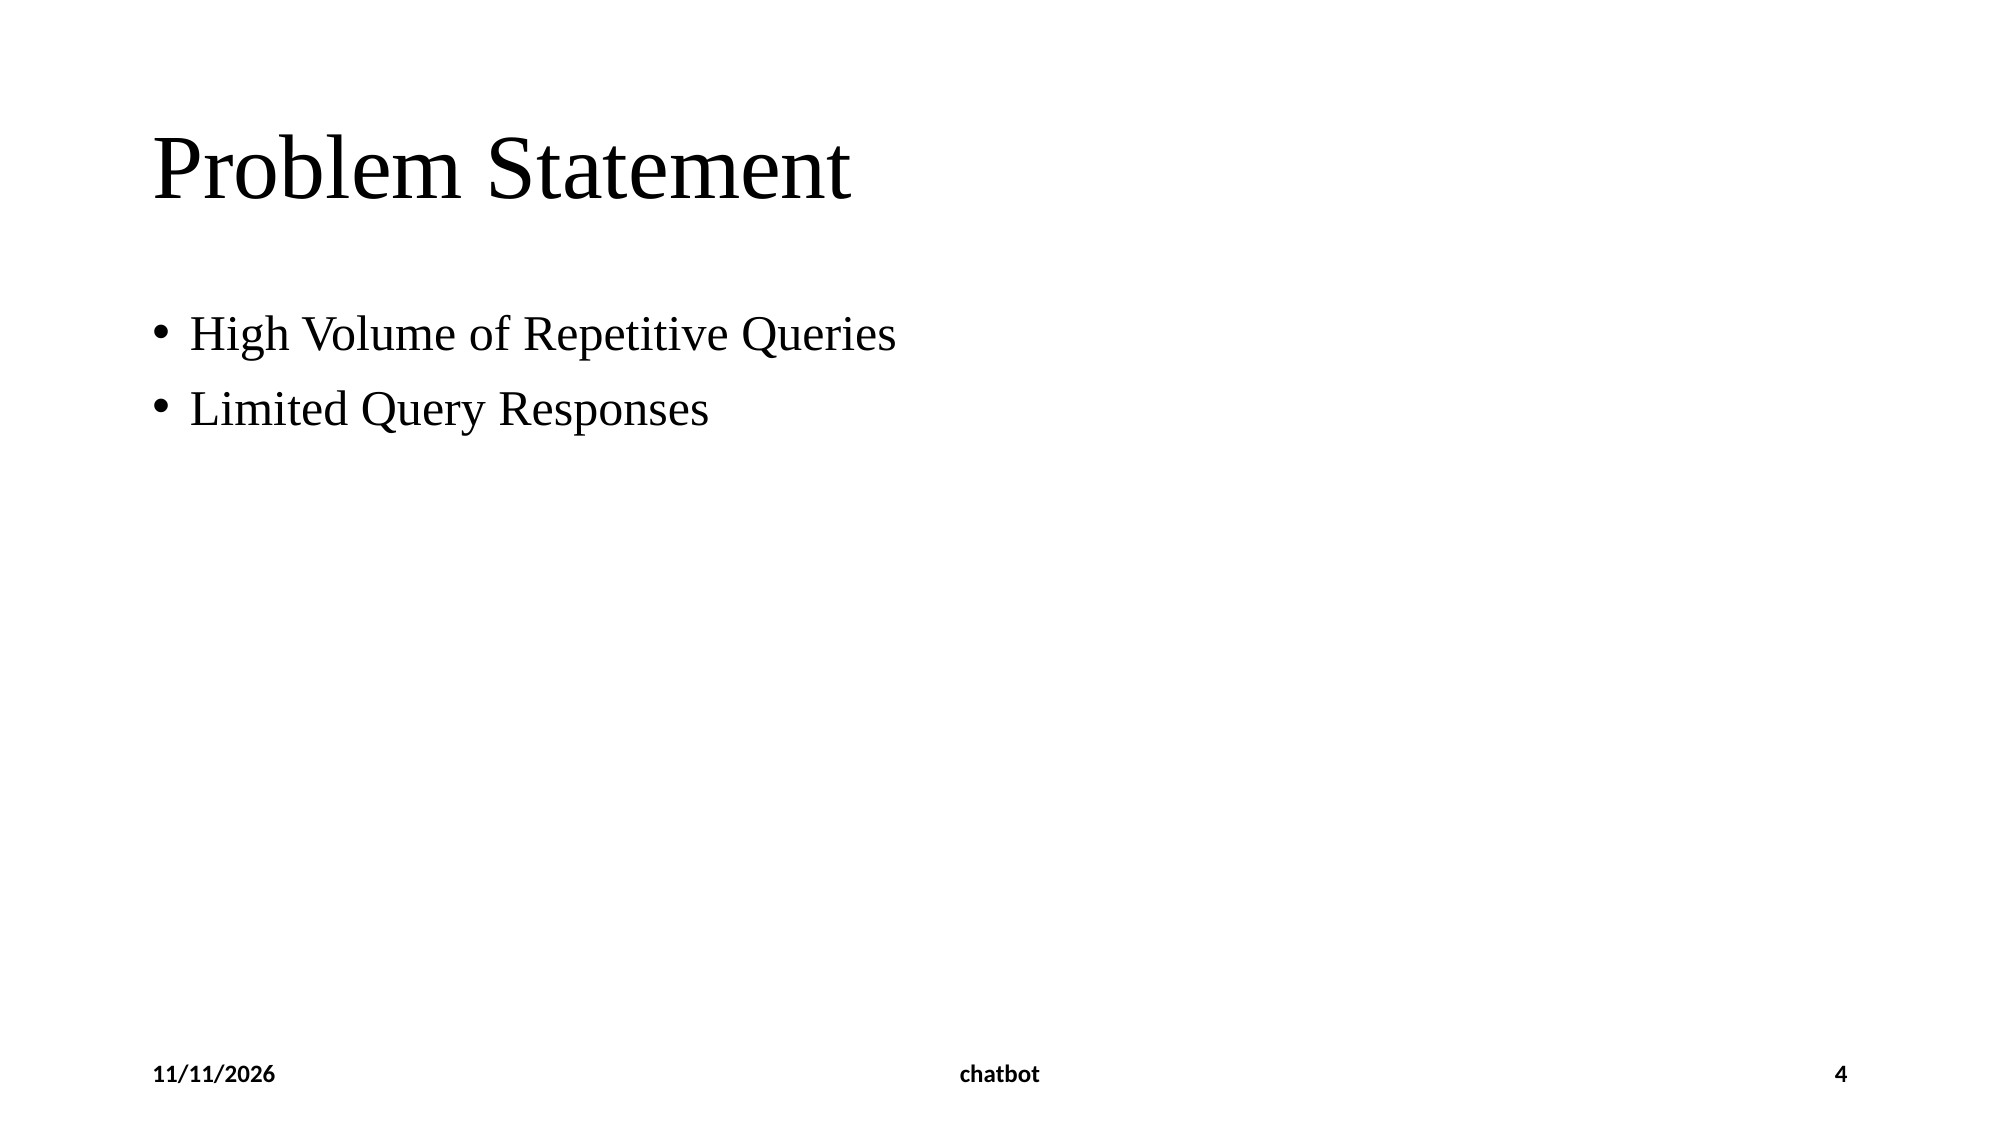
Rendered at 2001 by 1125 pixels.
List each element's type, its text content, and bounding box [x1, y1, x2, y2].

list High Volume of Repetitive Queries Limited Query Responses [137, 299, 1863, 1014]
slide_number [137, 1042, 588, 1103]
title Problem Statement [137, 59, 1863, 278]
slide_number 4 [1412, 1042, 1863, 1103]
footer chatbot [662, 1042, 1338, 1103]
